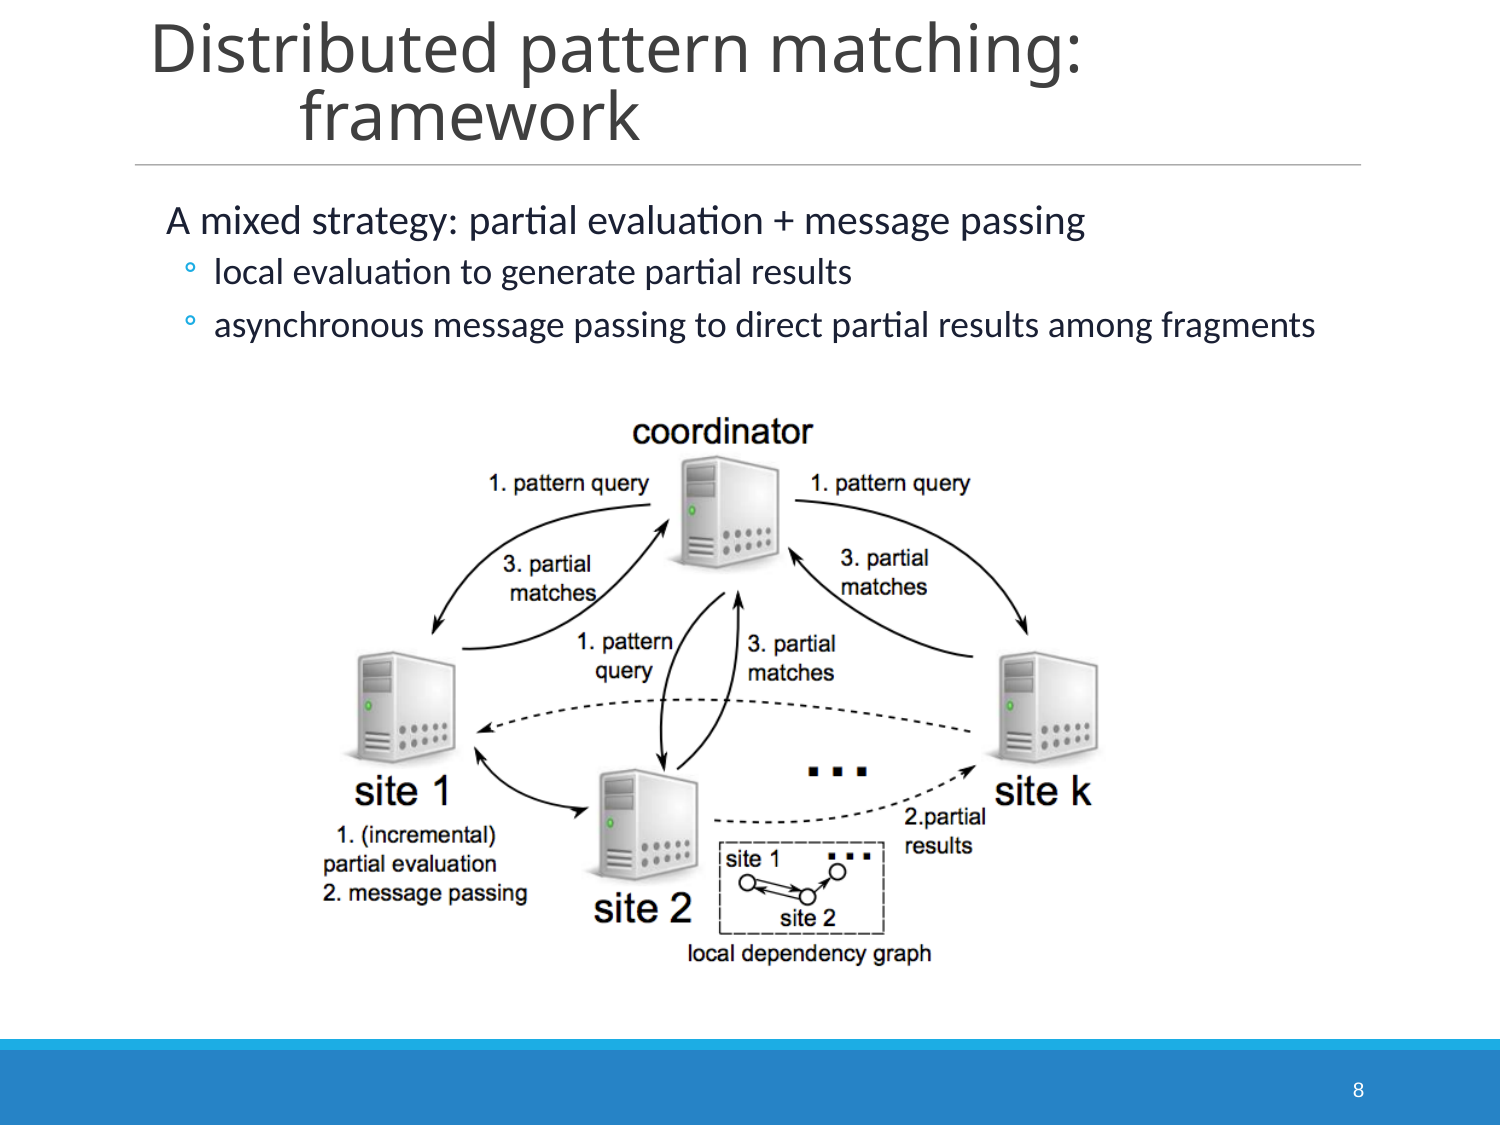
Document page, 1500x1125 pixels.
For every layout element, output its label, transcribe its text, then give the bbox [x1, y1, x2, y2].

picture [311, 399, 1113, 977]
title Distributed pattern matching: framework [134, 46, 1373, 162]
text_box A mixed strategy: partial evaluation + message passing local evaluation to generate partial results asynchronous message passing to direct partial results among fragments [136, 191, 1380, 884]
slide_number 8 [1217, 1059, 1380, 1120]
